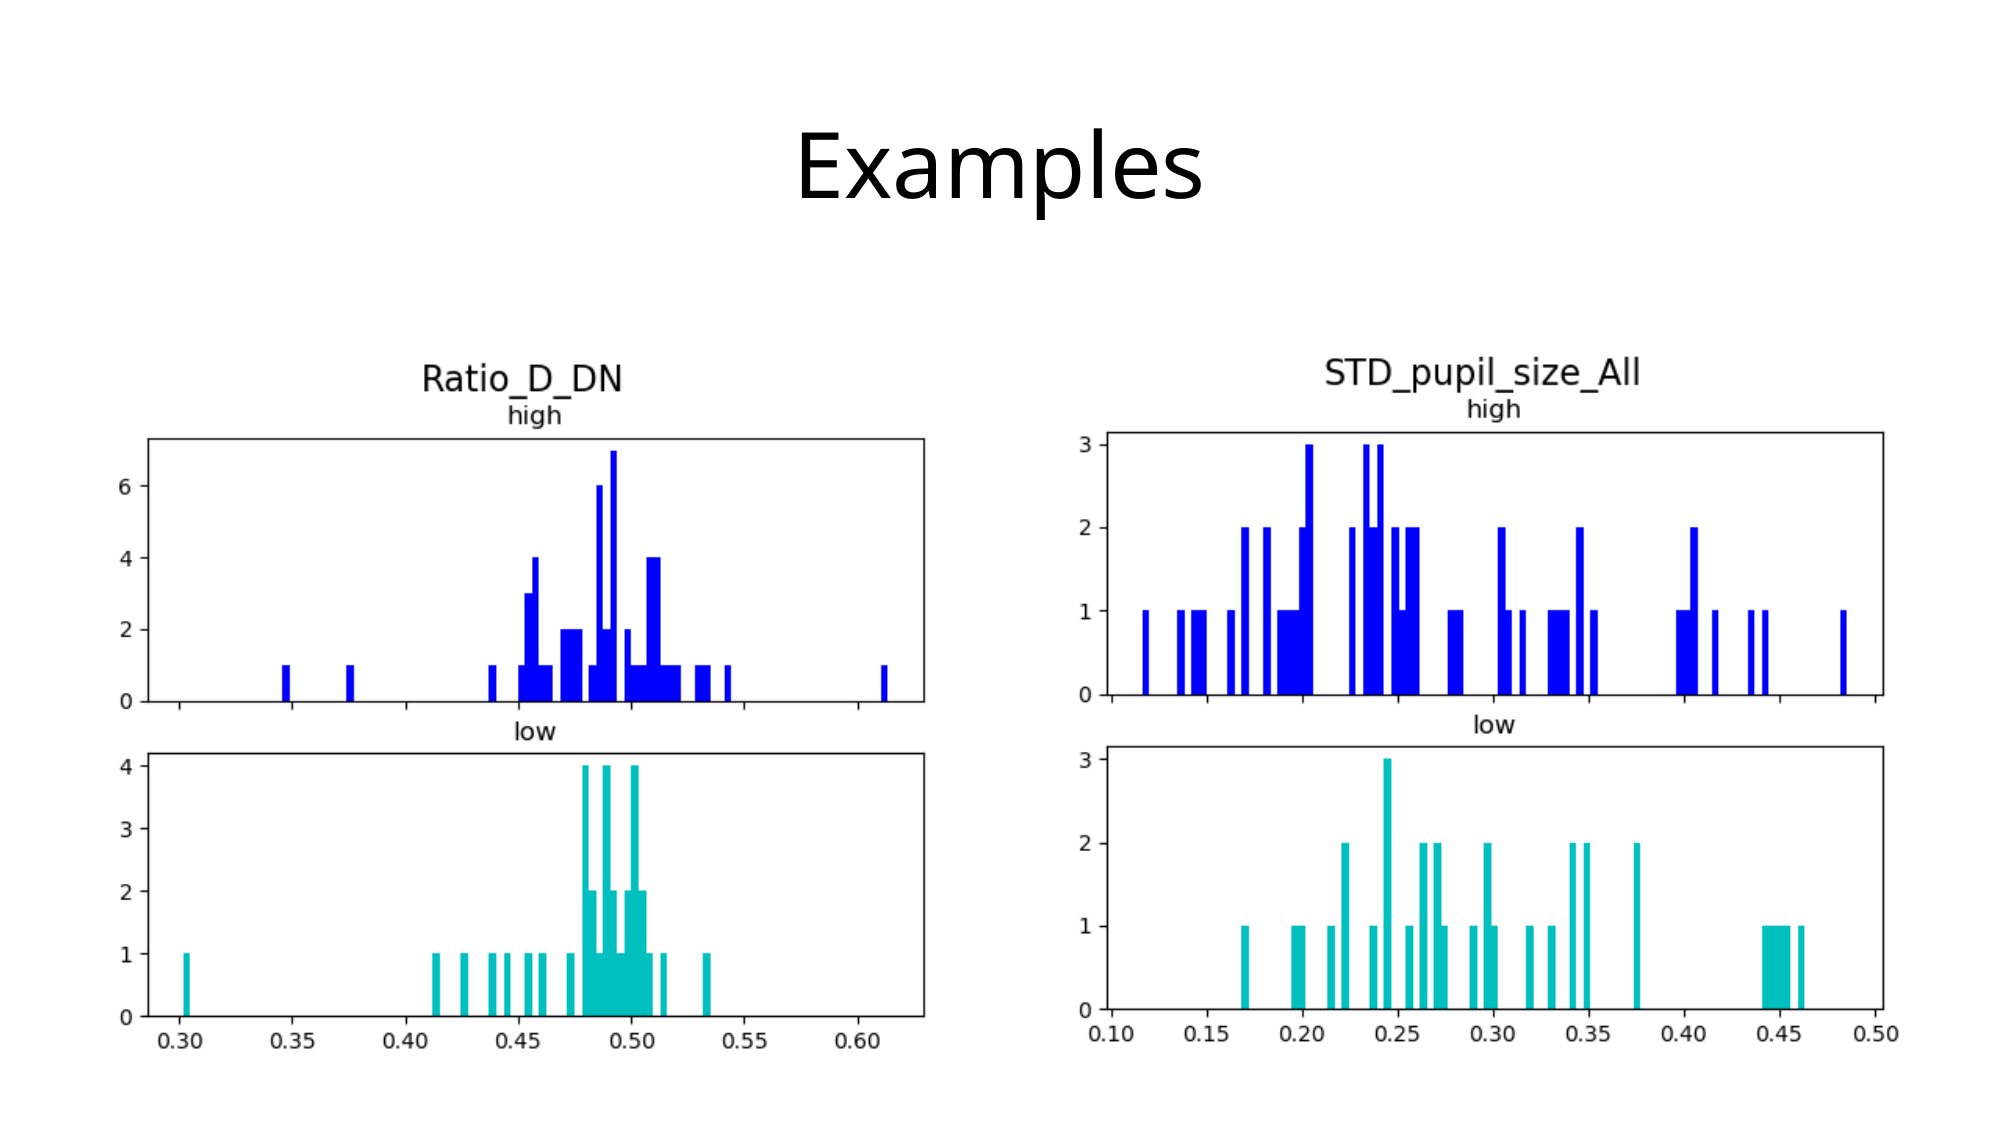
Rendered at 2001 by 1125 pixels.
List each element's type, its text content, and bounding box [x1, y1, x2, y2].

title Examples [137, 59, 1863, 278]
picture [999, 354, 1947, 1062]
picture [79, 354, 969, 1066]
